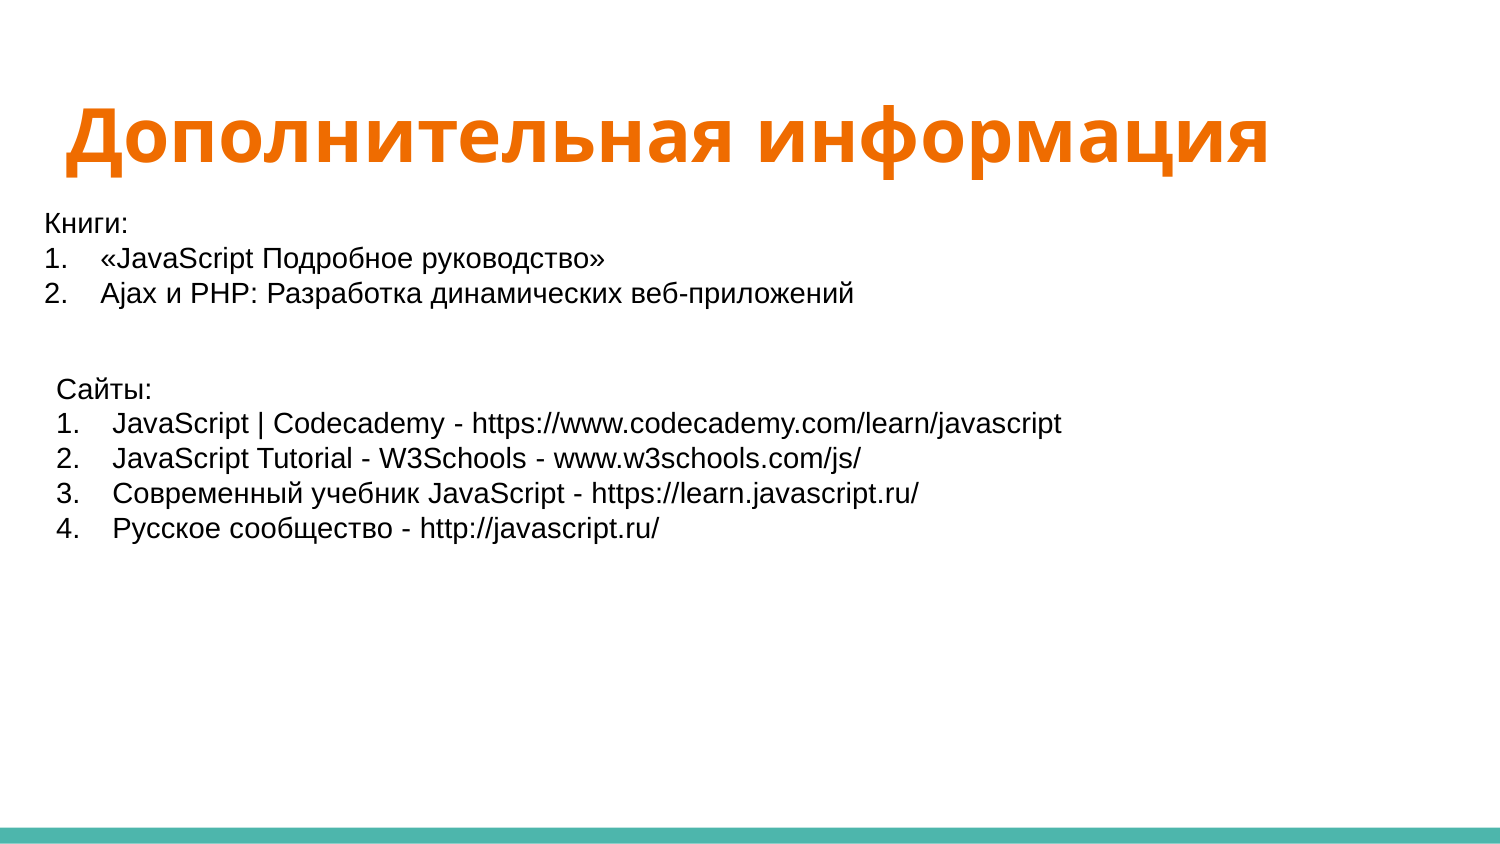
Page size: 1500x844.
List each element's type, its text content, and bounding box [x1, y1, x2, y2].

title Дополнительная информация [51, 72, 1449, 189]
text_box Книги: «JavaScript Подробное руководство» Ajax и PHP: Разработка динамических веб-приложений [29, 197, 1412, 317]
text_box Сайты: JavaScript | Codecademy - https://www.codecademy.com/learn/javascript JavaScript Tutorial - W3Schools - www.w3schools.com/js/ Современный учебник JavaScript - https://learn.javascript.ru/ Русское сообщество - http://javascript.ru/ [41, 362, 1424, 553]
